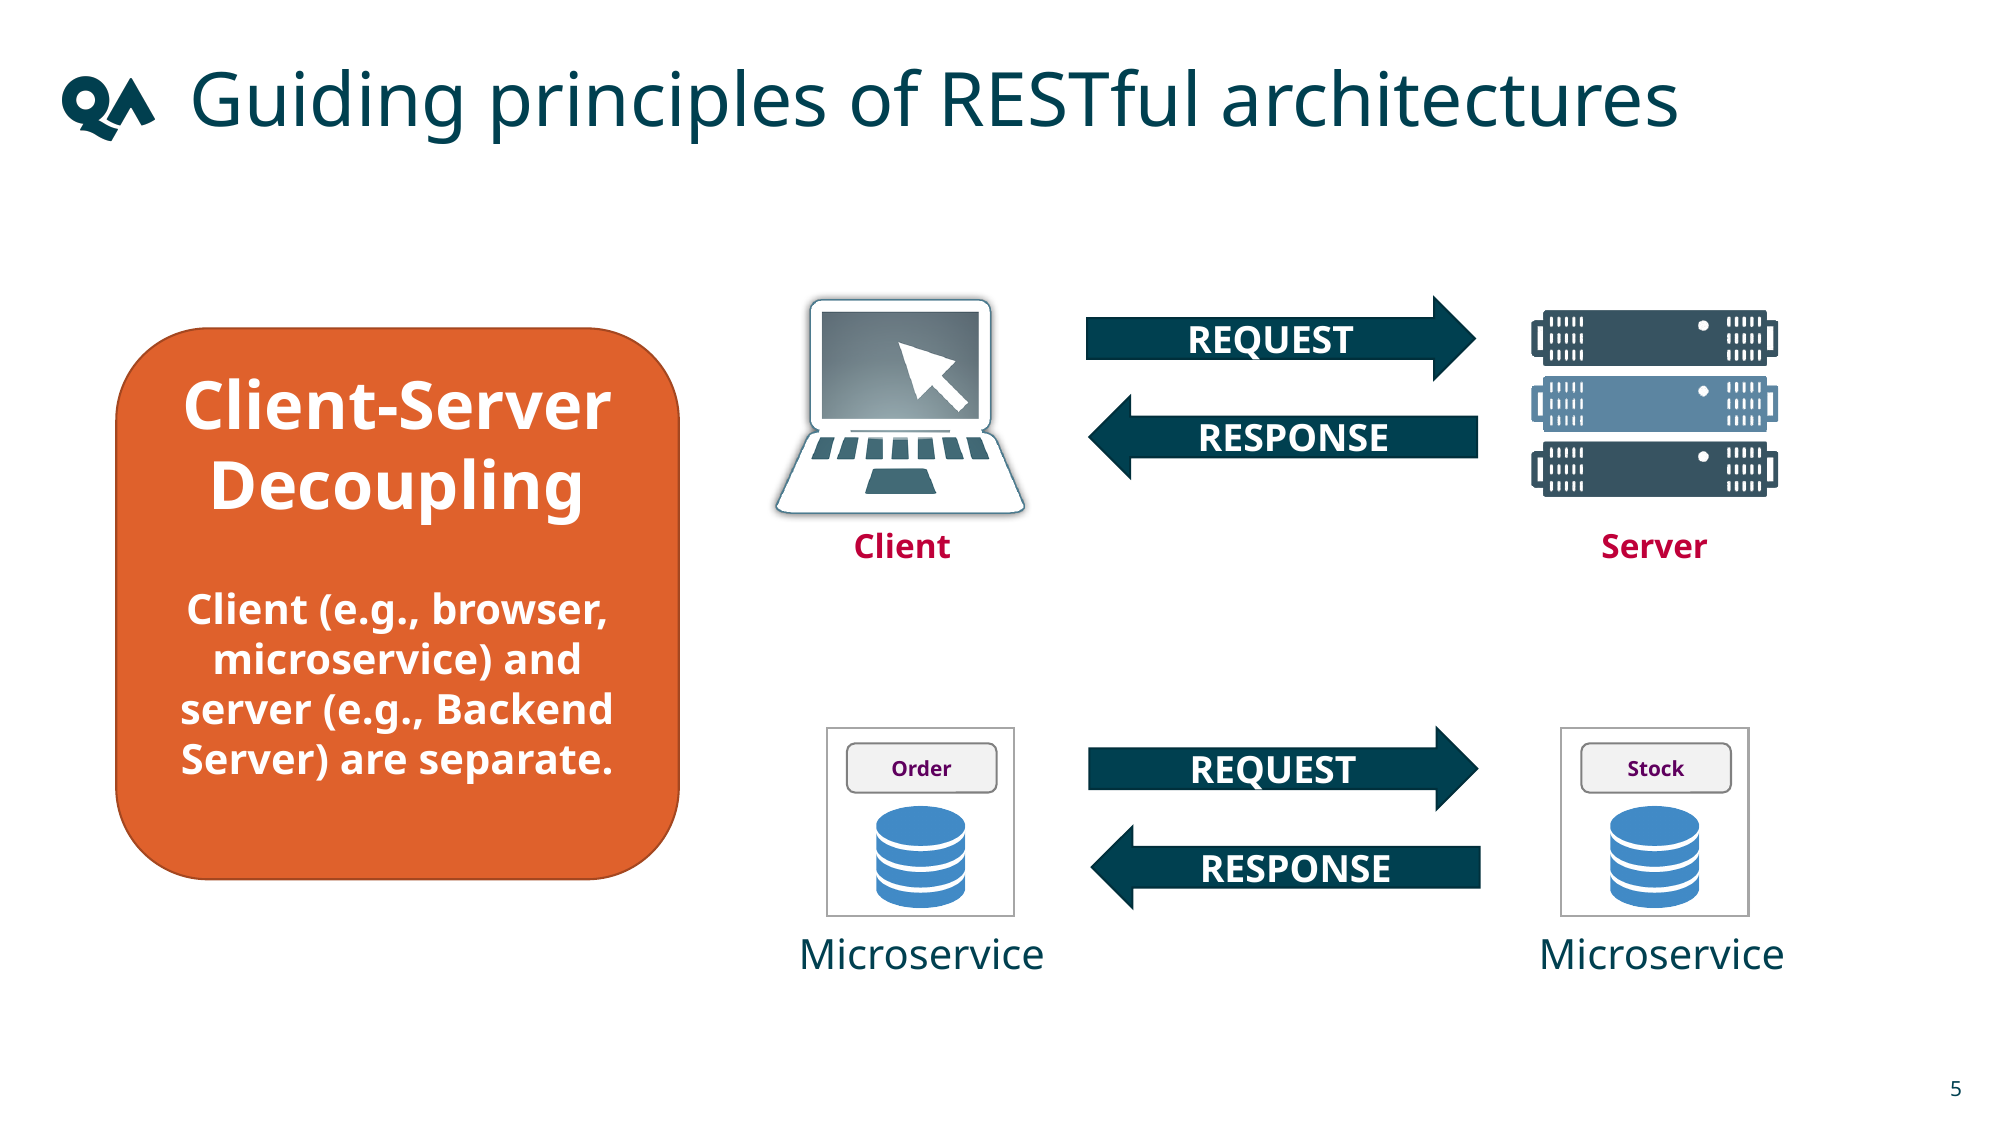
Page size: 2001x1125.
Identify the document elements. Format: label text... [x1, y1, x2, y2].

picture [757, 264, 1036, 543]
text_box REQUEST [1088, 725, 1479, 812]
list Guiding principles of RESTful architectures [189, 51, 2000, 847]
text_box Server [1521, 517, 1788, 573]
text_box Client-Server Decoupling Client (e.g., browser, microservice) and server (e.g., Backend Server) are separate. [116, 328, 679, 880]
text_box REQUEST [1086, 295, 1477, 382]
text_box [1558, 727, 1751, 916]
text_box Client [769, 543, 1036, 573]
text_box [1531, 310, 1779, 497]
text_box Microservice [773, 933, 1070, 980]
text_box 5 [1935, 1068, 2000, 1098]
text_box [824, 727, 1017, 916]
picture [44, 61, 173, 153]
text_box Microservice [1513, 933, 1811, 980]
text_box RESPONSE [1090, 824, 1481, 911]
text_box RESPONSE [1087, 393, 1479, 481]
